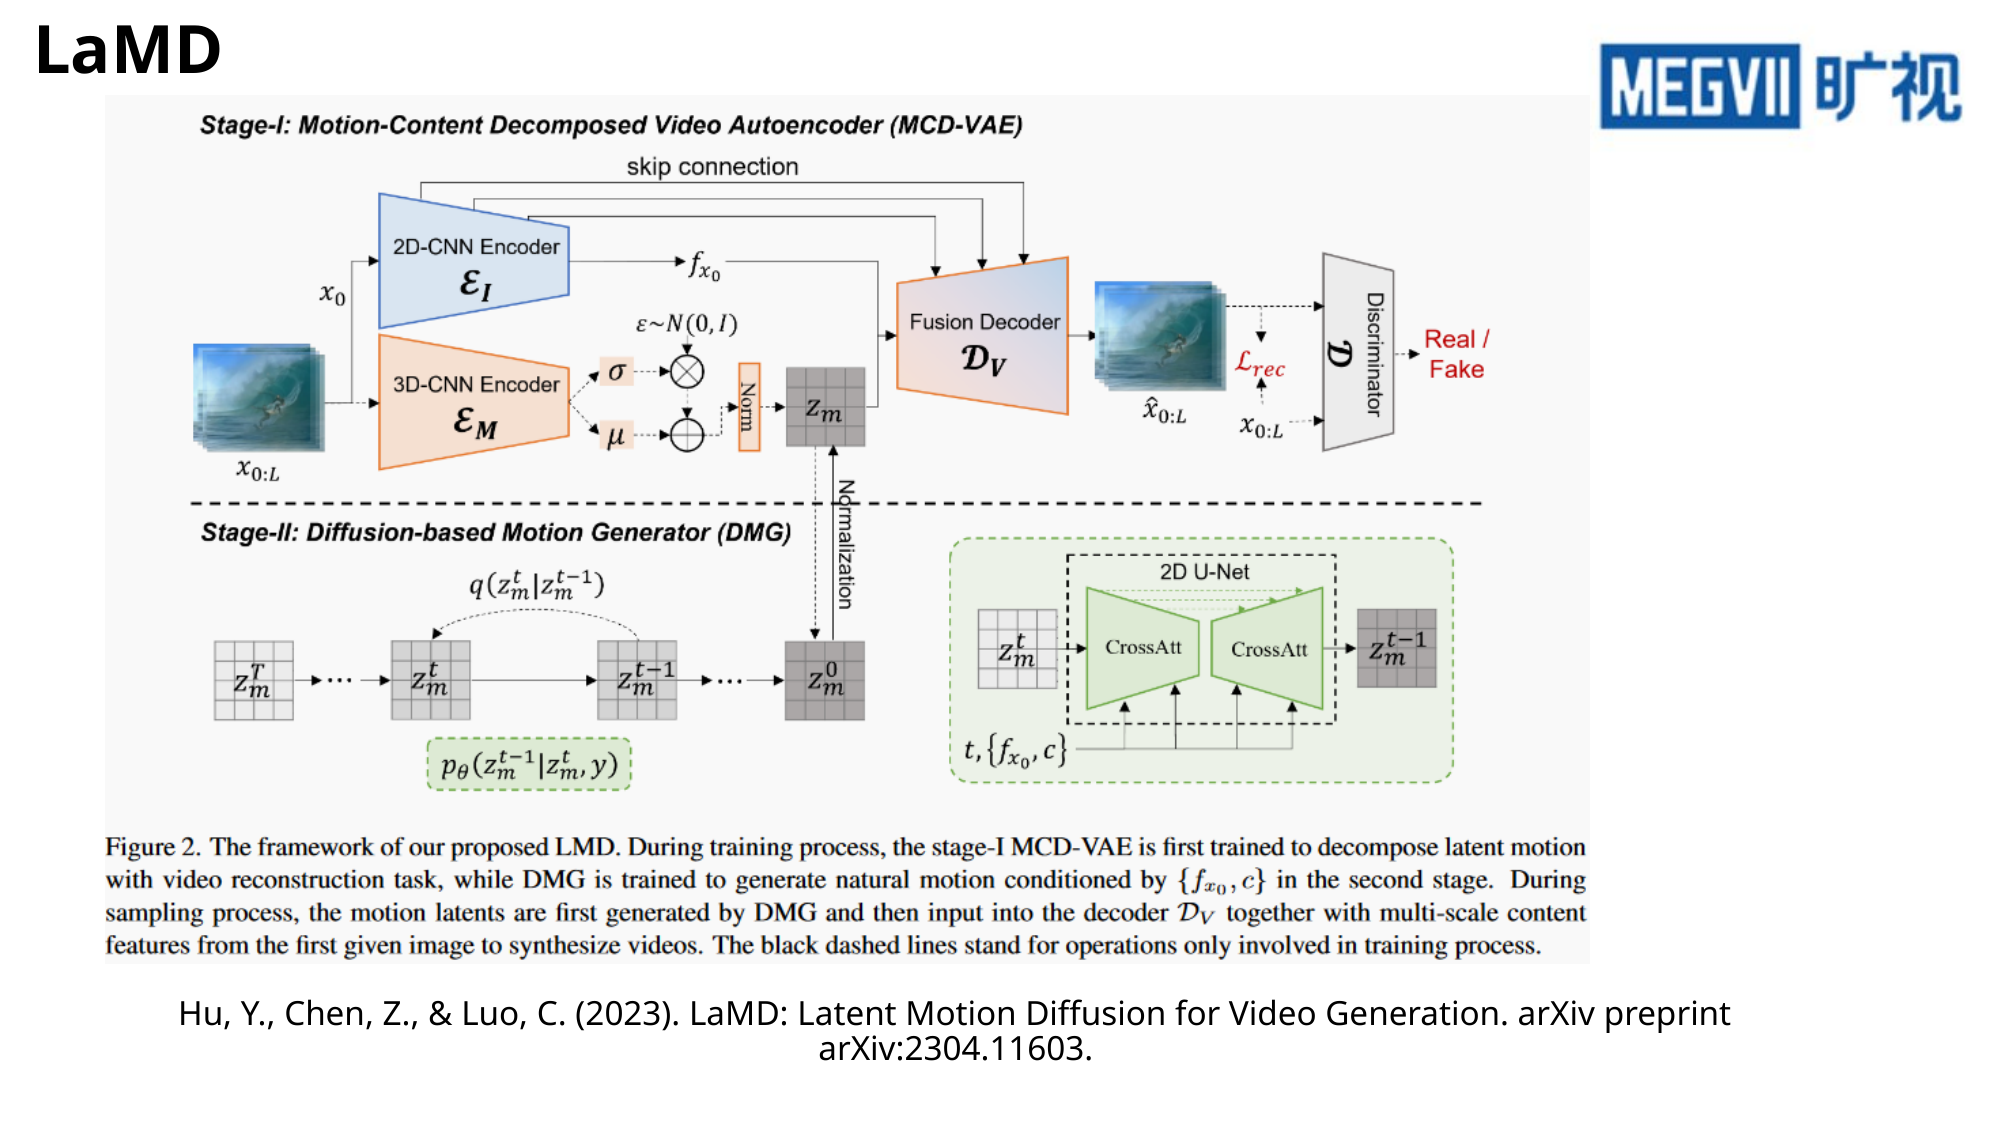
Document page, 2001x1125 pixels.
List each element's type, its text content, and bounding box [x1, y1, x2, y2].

picture [105, 0, 2000, 964]
text_box LaMD [18, 0, 1019, 95]
subtitle Hu, Y., Chen, Z., & Luo, C. (2023). LaMD: Latent Motion Diffusion for Video Generation. arXiv preprint arXiv:2304.11603. [116, 988, 1796, 1125]
